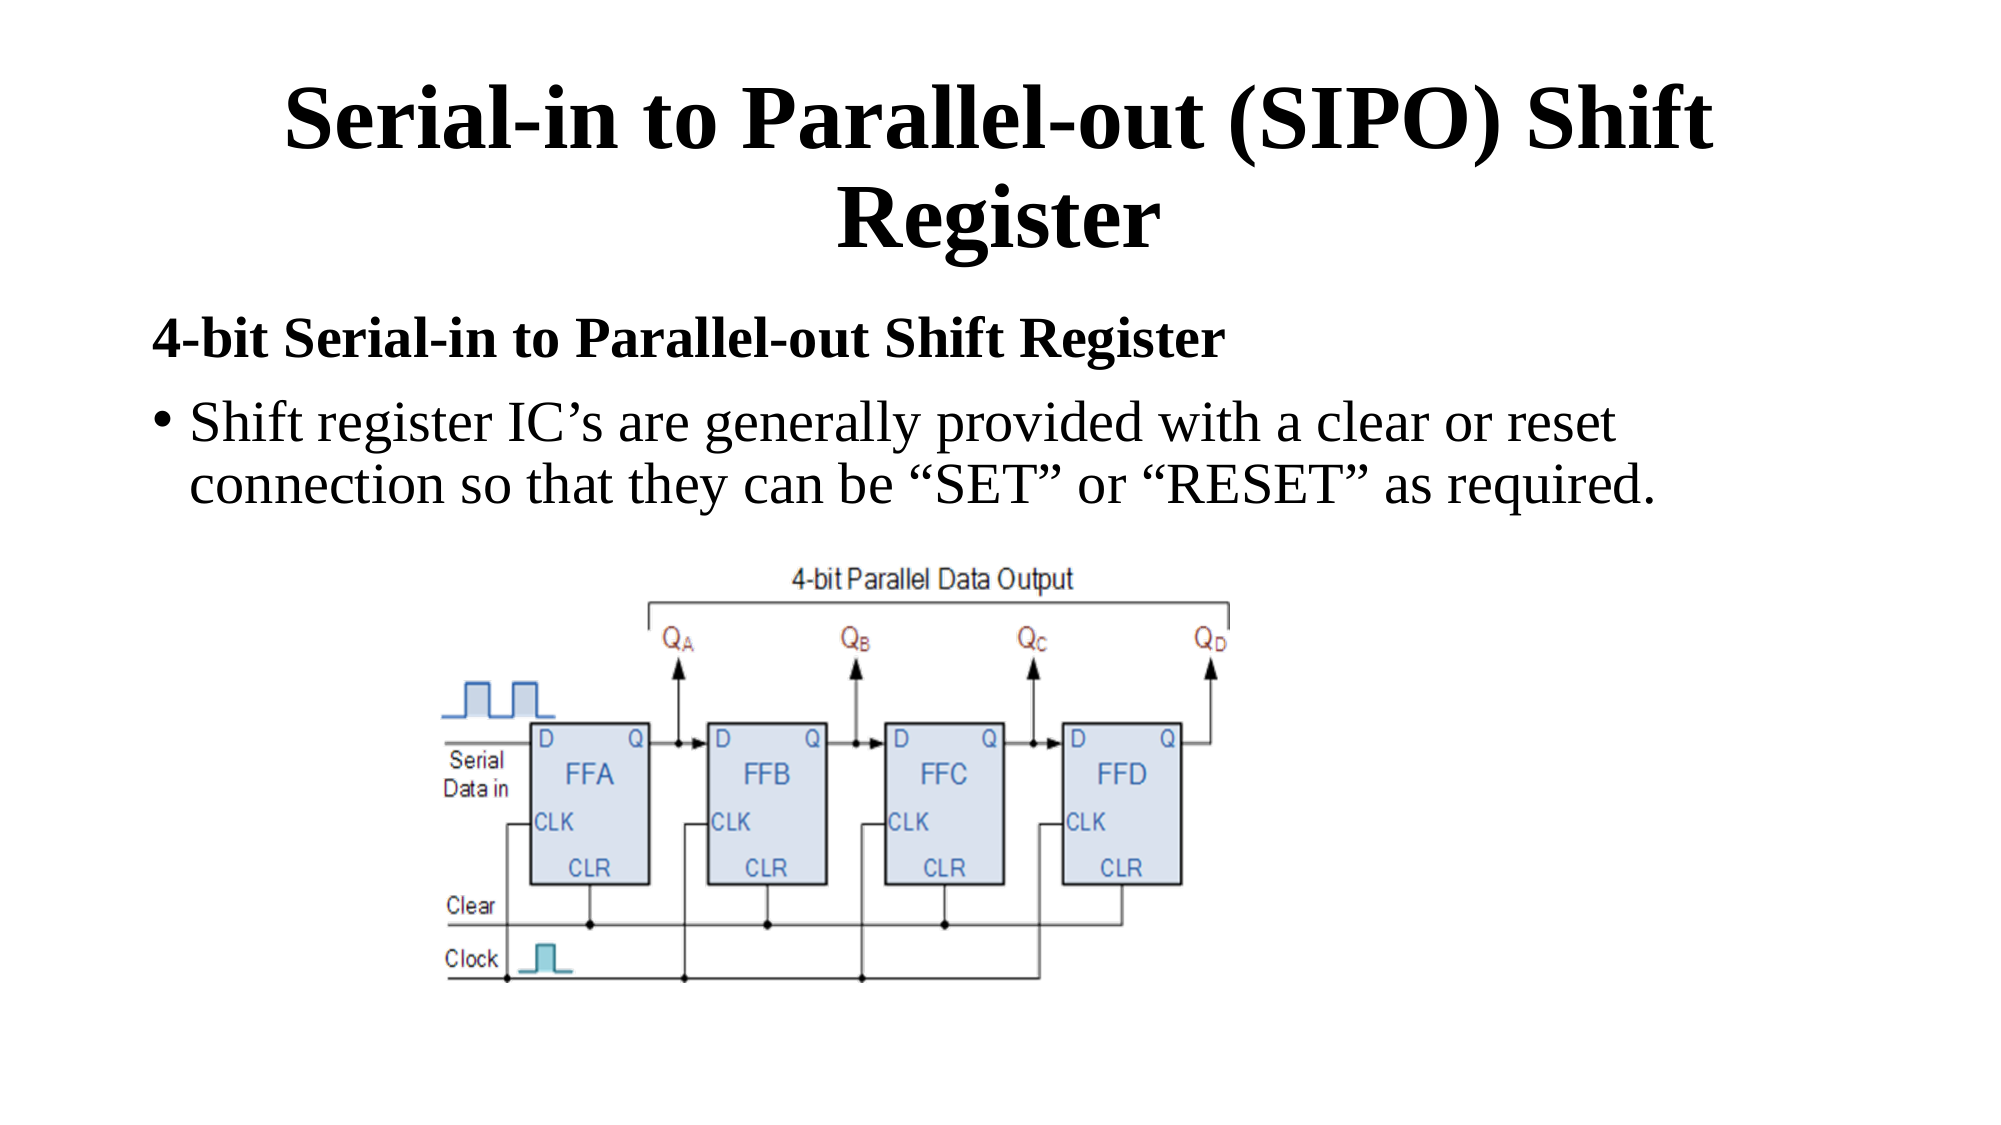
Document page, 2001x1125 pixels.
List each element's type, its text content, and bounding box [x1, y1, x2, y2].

title Serial-in to Parallel-out (SIPO) Shift Register [137, 59, 1863, 278]
picture [440, 559, 1230, 983]
list 4-bit Serial-in to Parallel-out Shift Register Shift register IC’s are generally provided with a clear or reset connection so that they can be “SET” or “RESET” as required. [137, 299, 1863, 1014]
